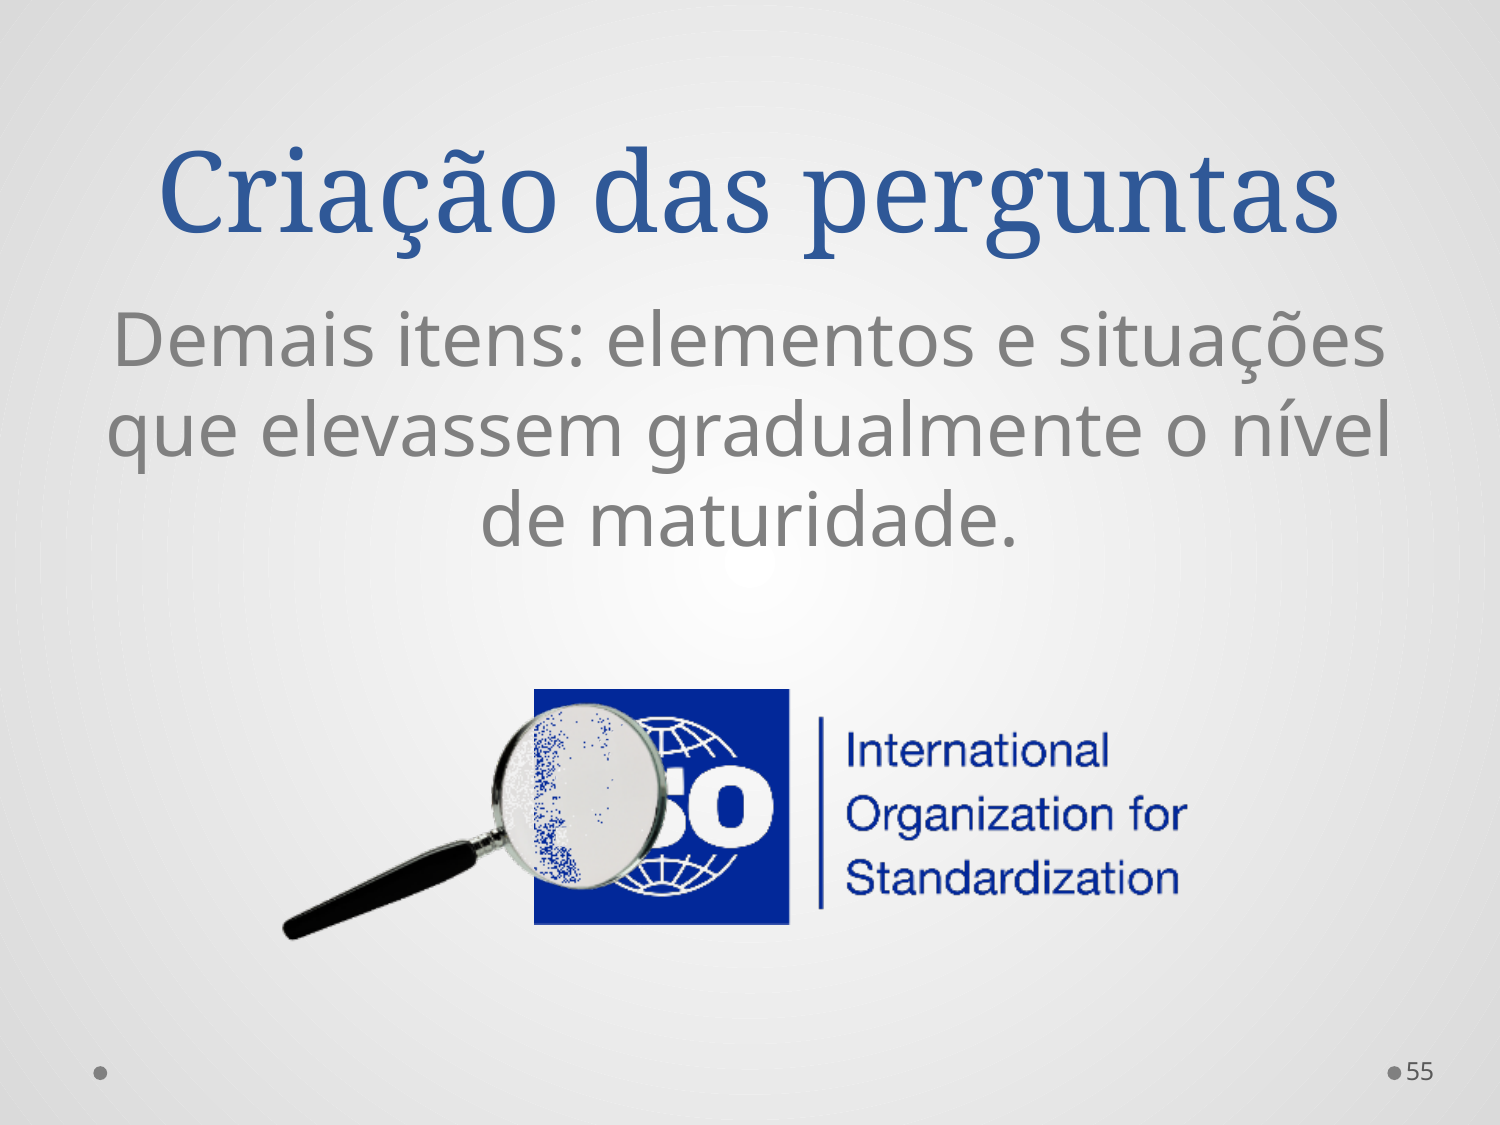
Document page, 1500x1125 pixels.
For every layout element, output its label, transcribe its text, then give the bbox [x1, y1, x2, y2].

title Criação das perguntas [75, 0, 1425, 263]
slide_number 55 [1401, 1042, 1494, 1103]
list Demais itens: elementos e situações que elevassem gradualmente o nível de maturidade. [75, 284, 1425, 1027]
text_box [278, 600, 1222, 1043]
